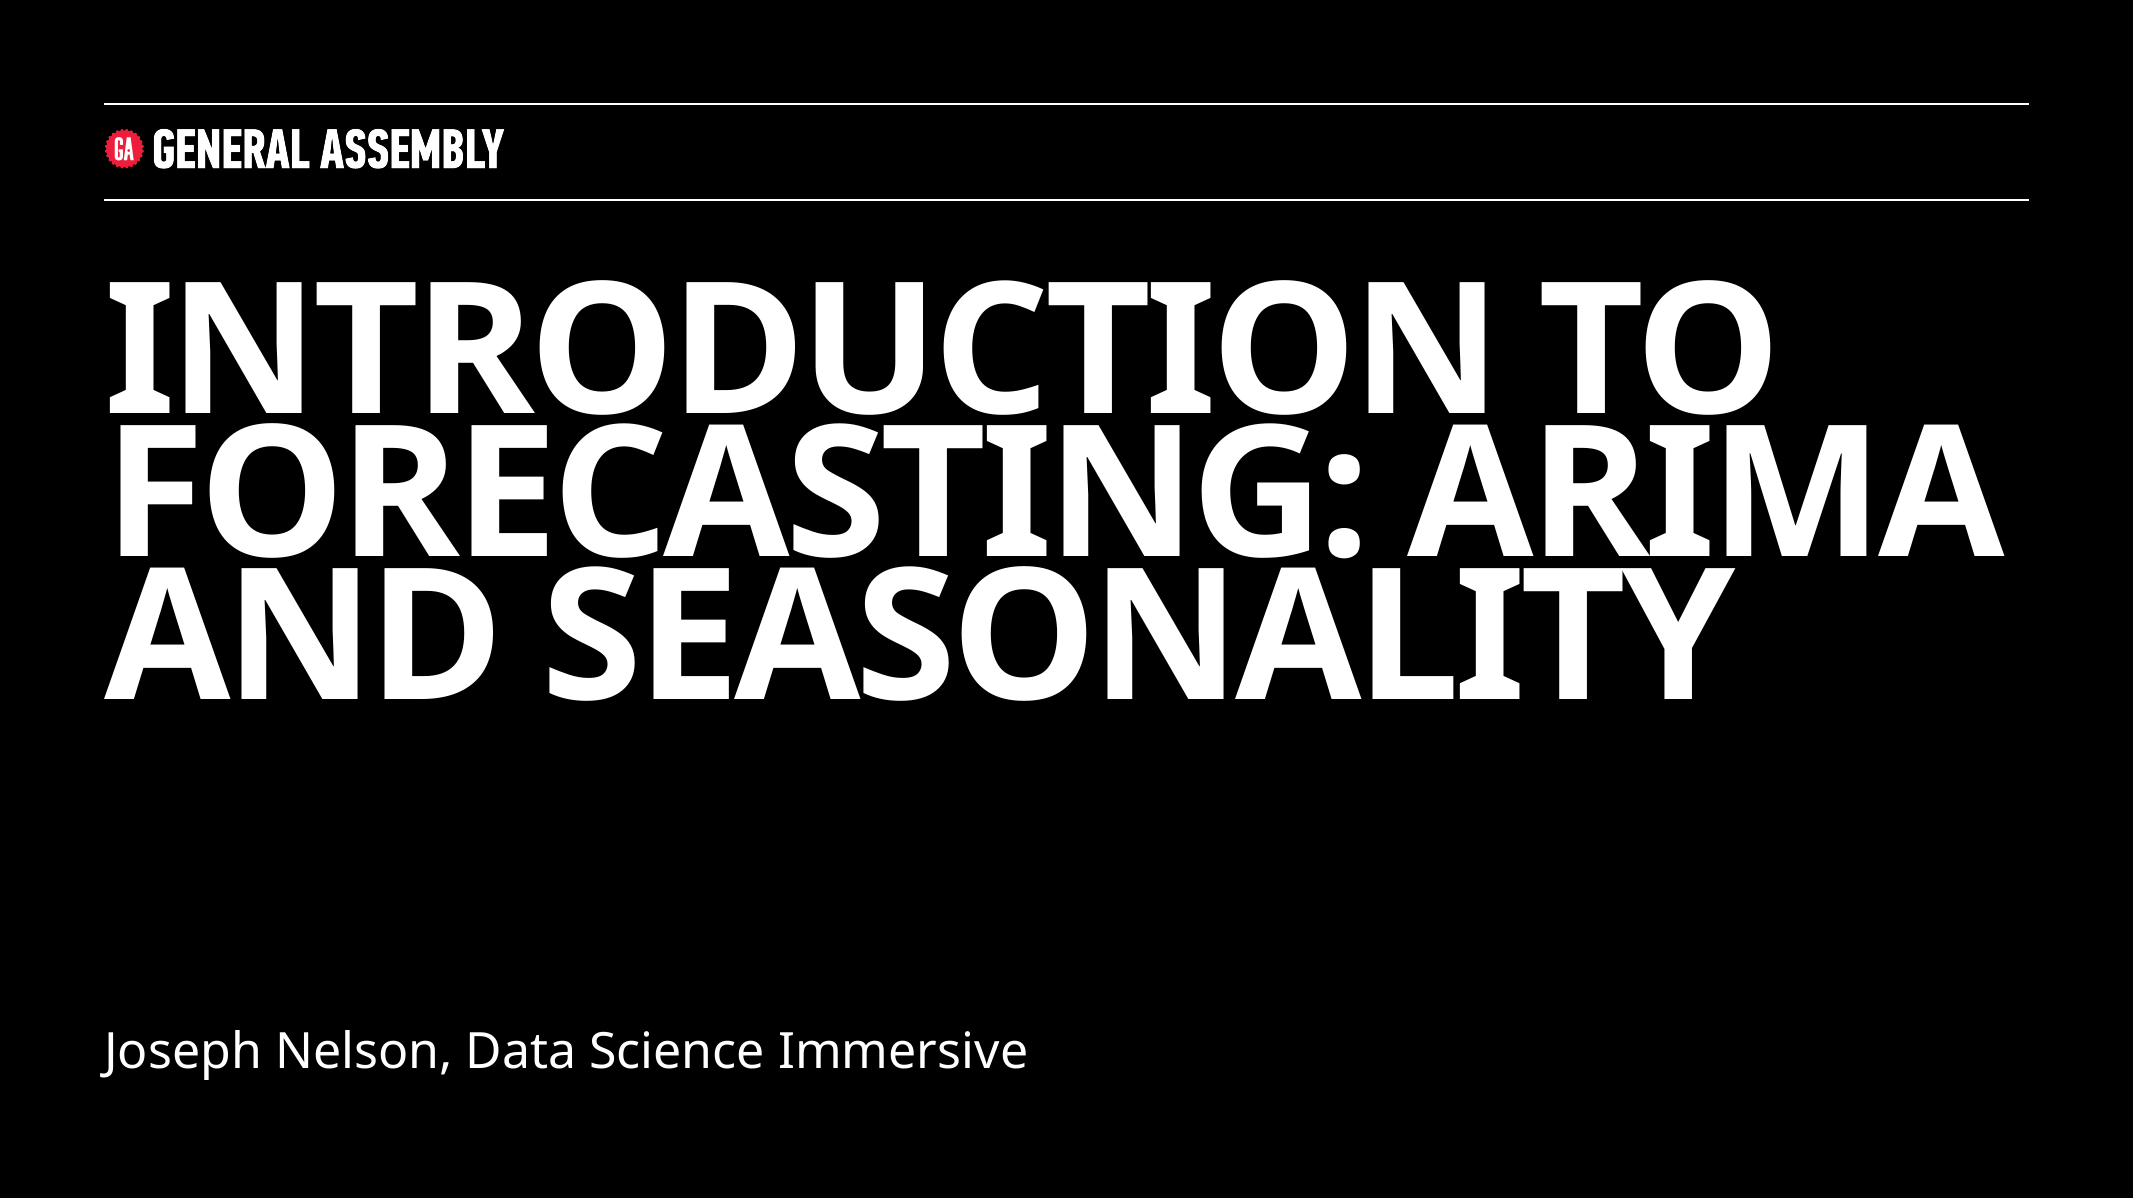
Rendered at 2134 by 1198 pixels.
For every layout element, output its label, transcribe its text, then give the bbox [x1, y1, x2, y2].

text_box Introduction to forecasting: Arima and seasonality [104, 299, 2030, 729]
text_box Joseph Nelson, Data Science Immersive [104, 1012, 2030, 1079]
picture [92, 111, 517, 184]
